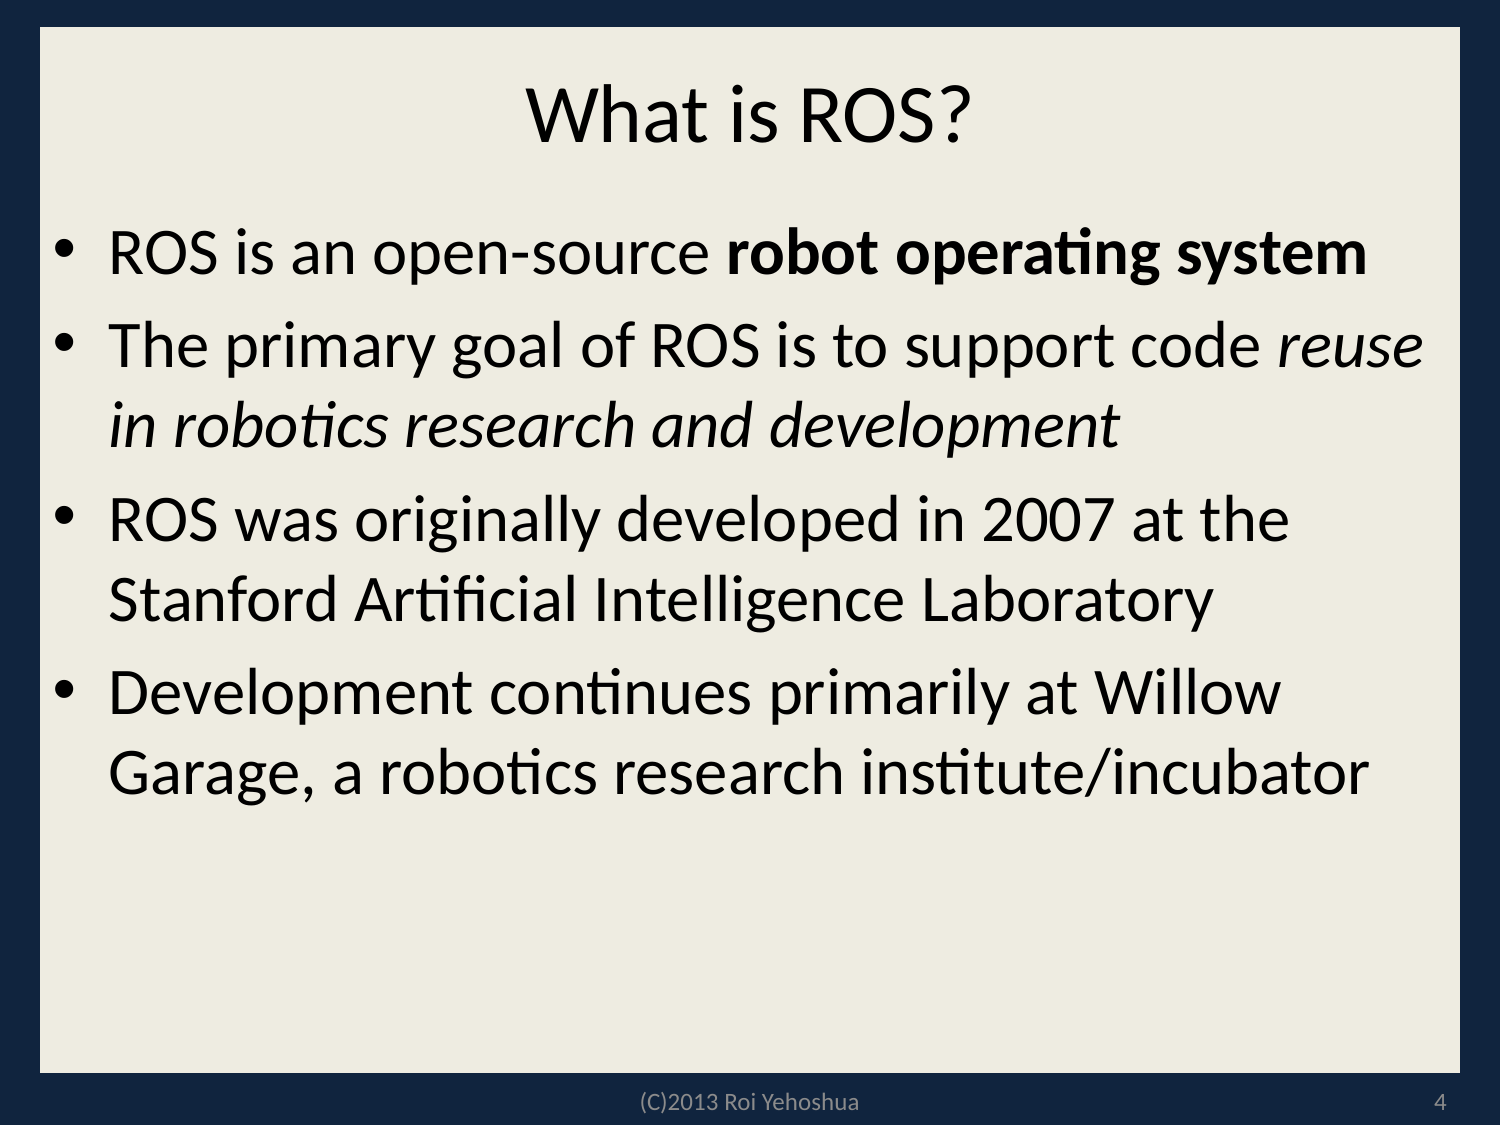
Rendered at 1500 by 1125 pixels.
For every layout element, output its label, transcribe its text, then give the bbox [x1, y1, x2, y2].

title What is ROS? [37, 31, 1463, 188]
footer (C)2013 Roi Yehoshua [512, 1074, 988, 1125]
list ROS is an open-source robot operating system The primary goal of ROS is to support code reuse in robotics research and development ROS was originally developed in 2007 at the Stanford Artificial Intelligence Laboratory Development continues primarily at Willow Garage, a robotics research institute/incubator [37, 200, 1463, 1080]
slide_number 4 [1111, 1074, 1462, 1125]
